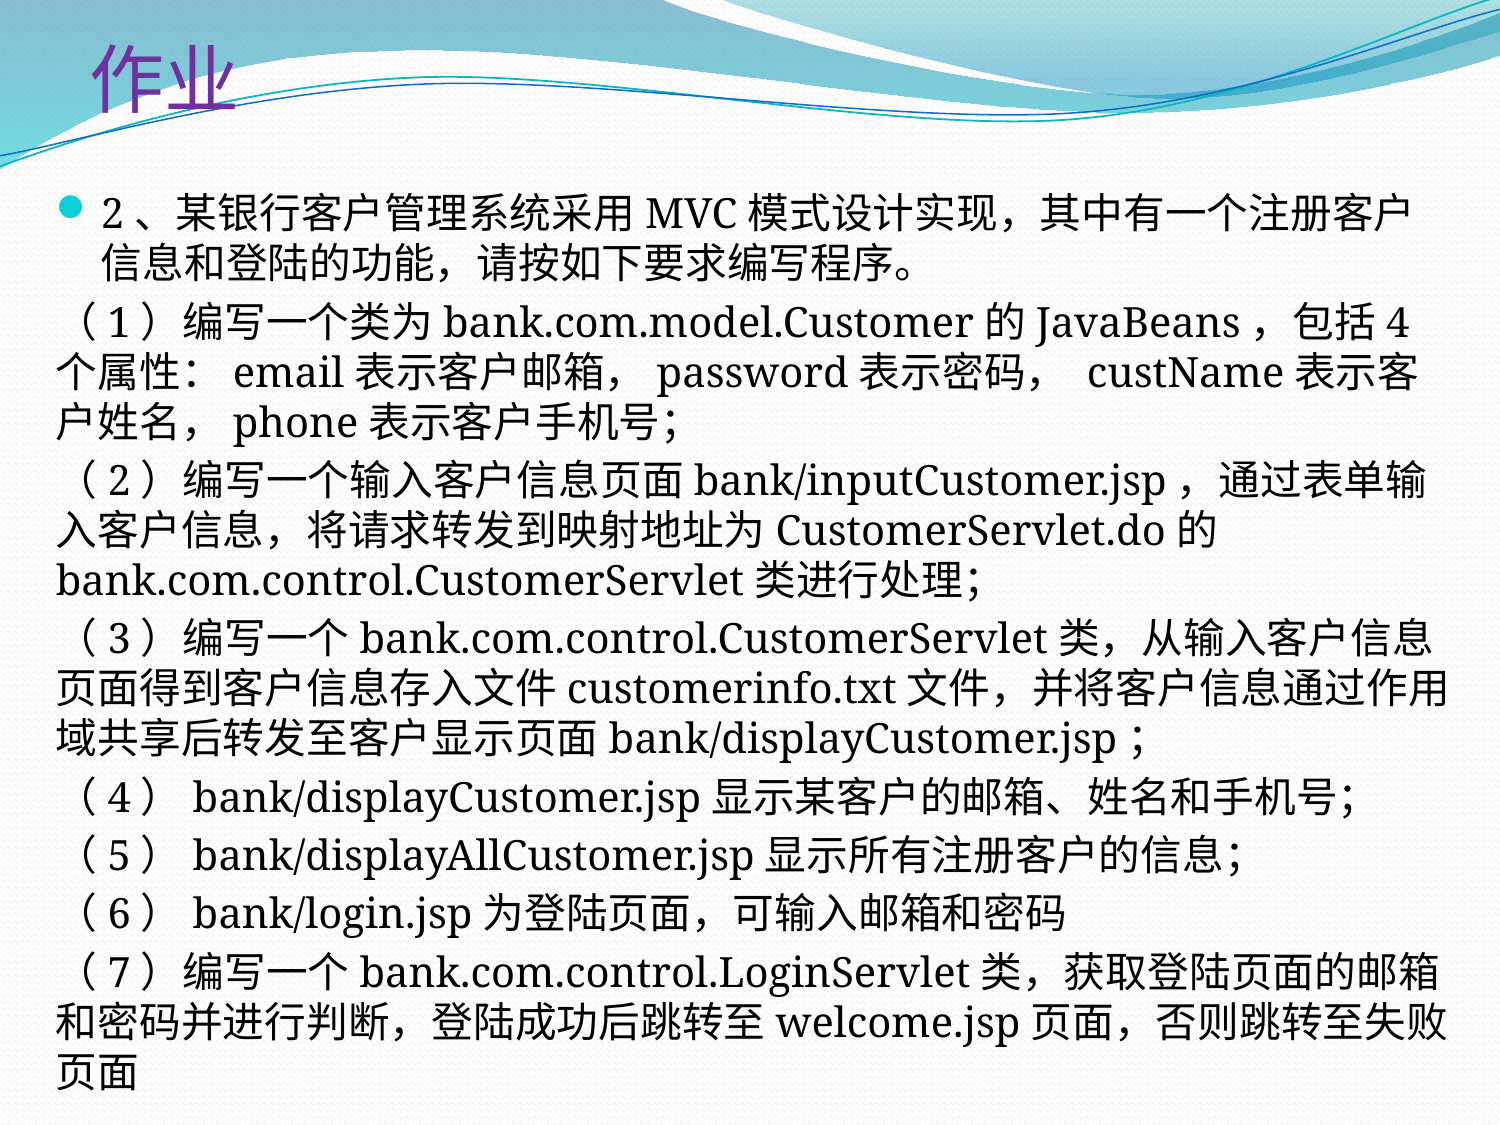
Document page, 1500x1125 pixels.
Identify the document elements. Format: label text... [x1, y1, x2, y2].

text_box 作业 [74, 31, 1425, 124]
list 2、某银行客户管理系统采用MVC模式设计实现，其中有一个注册客户信息和登陆的功能，请按如下要求编写程序。 （1）编写一个类为bank.com.model.Customer的JavaBeans，包括4个属性：email表示客户邮箱，password表示密码， custName表示客户姓名，phone表示客户手机号； （2）编写一个输入客户信息页面bank/inputCustomer.jsp，通过表单输入客户信息，将请求转发到映射地址为CustomerServlet.do的bank.com.control.CustomerServlet类进行处理； （3）编写一个bank.com.control.CustomerServlet类，从输入客户信息页面得到客户信息存入文件customerinfo.txt文件，并将客户信息通过作用域共享后转发至客户显示页面bank/displayCustomer.jsp； （4）bank/displayCustomer.jsp显示某客户的邮箱、姓名和手机号； （5）bank/displayAllCustomer.jsp显示所有注册客户的信息； （6）bank/login.jsp为登陆页面，可输入邮箱和密码 （7）编写一个bank.com.control.LoginServlet类，获取登陆页面的邮箱和密码并进行判断，登陆成功后跳转至welcome.jsp页面，否则跳转至失败页面 [41, 179, 1471, 1125]
